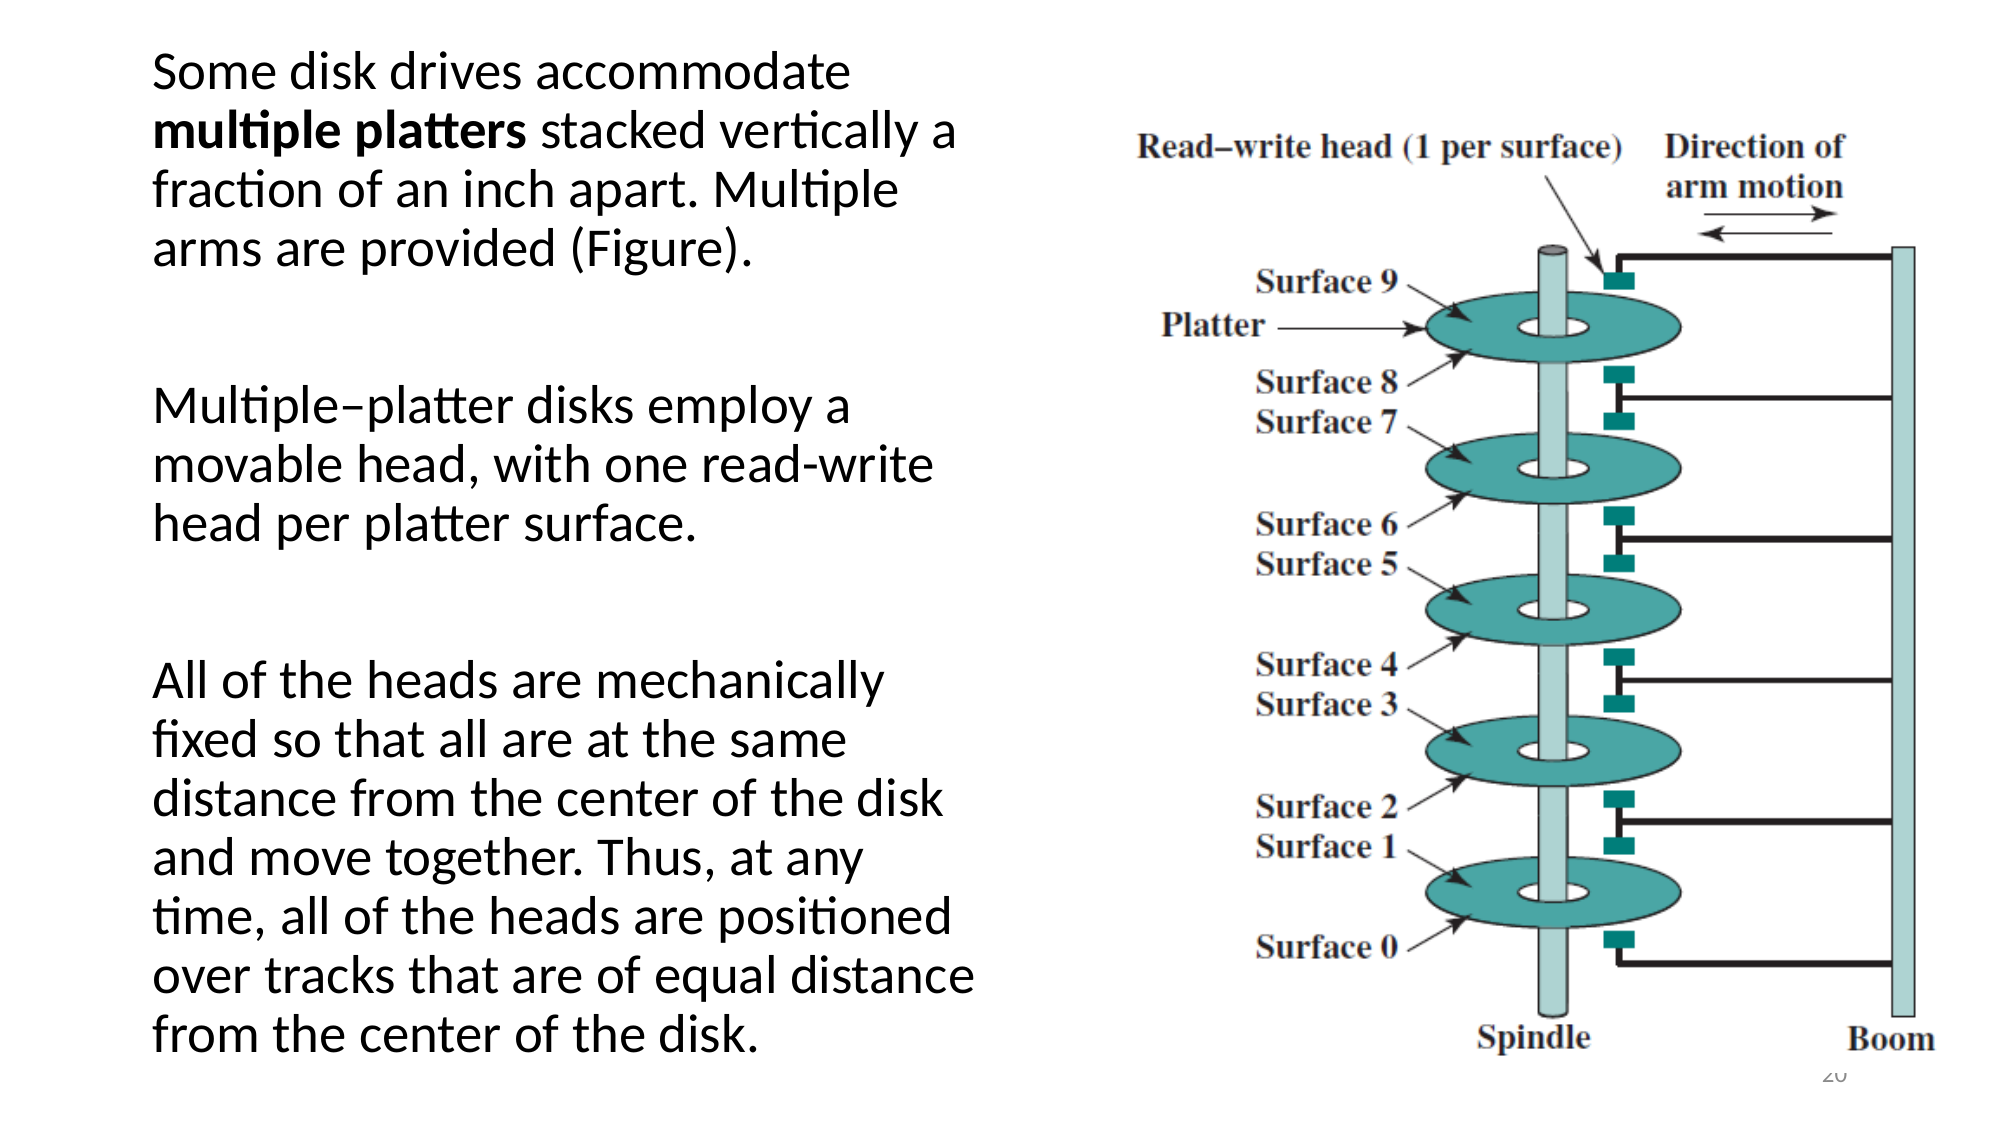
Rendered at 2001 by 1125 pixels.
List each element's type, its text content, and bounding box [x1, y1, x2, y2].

slide_number 20 [1412, 1073, 1863, 1103]
list Some disk drives accommodate multiple platters stacked vertically a fraction of an inch apart. Multiple arms are provided (Figure). Multiple–platter disks employ a movable head, with one read-write head per platter surface. All of the heads are mechanically fixed so that all are at the same distance from the center of the disk and move together. Thus, at any time, all of the heads are positioned over tracks that are of equal distance from the center of the disk. [137, 34, 993, 1092]
picture [1129, 115, 1952, 1073]
